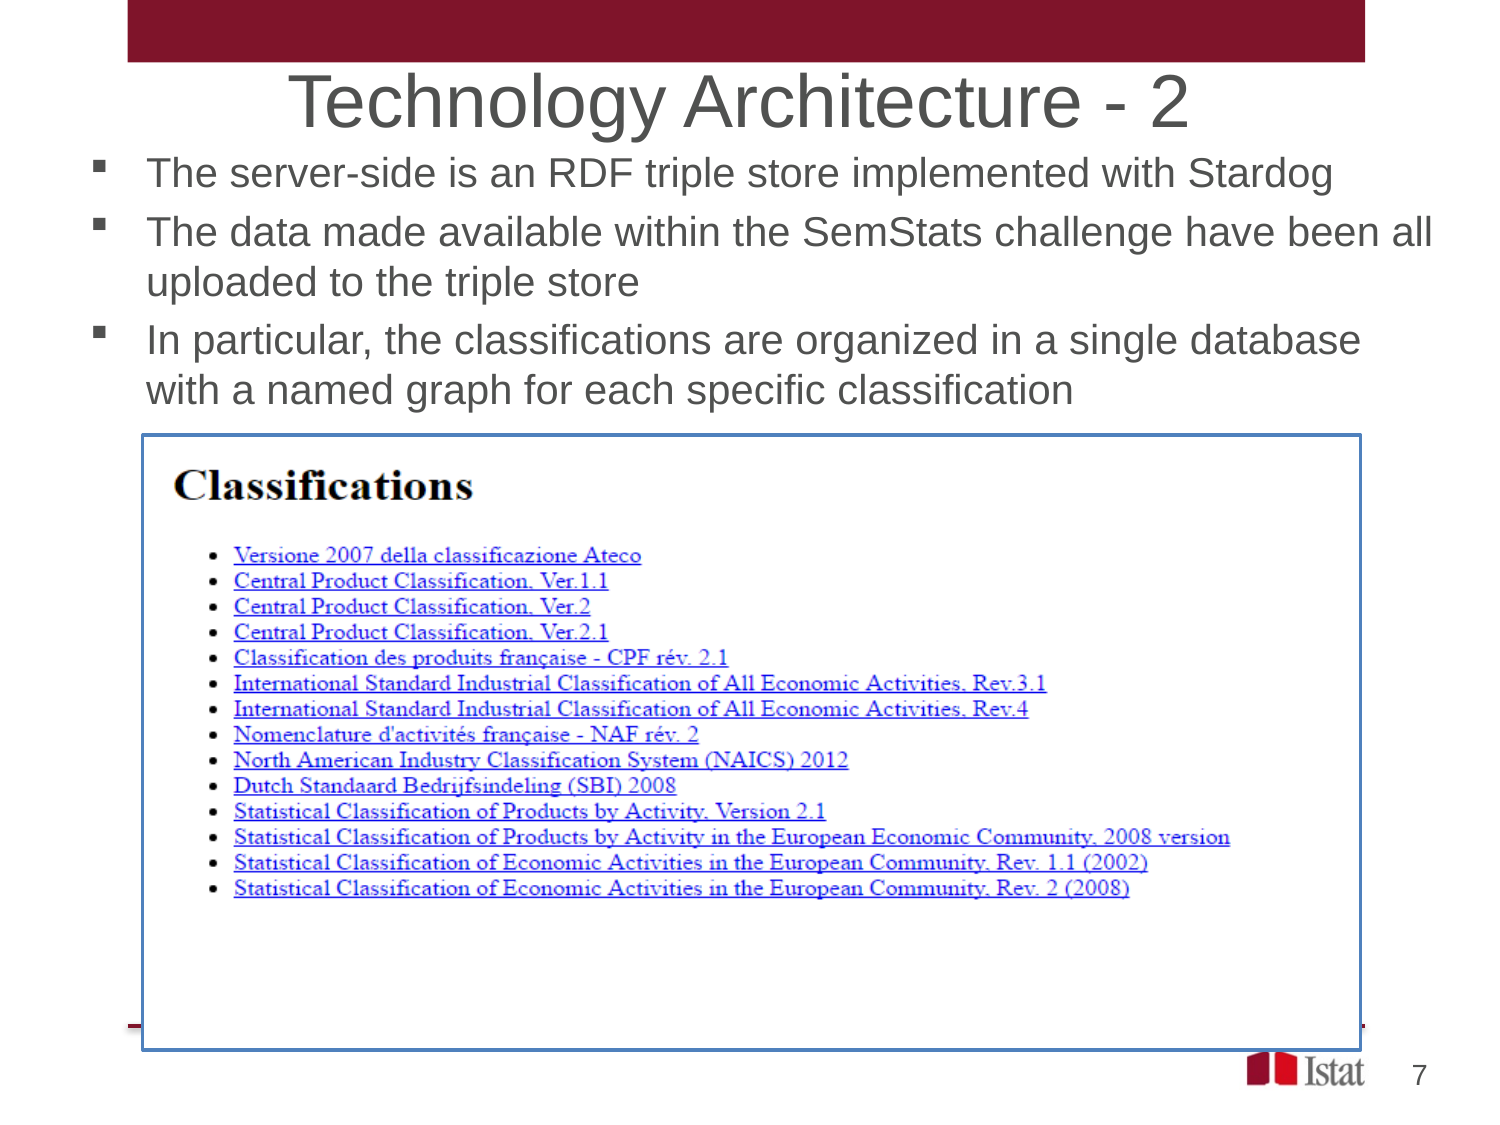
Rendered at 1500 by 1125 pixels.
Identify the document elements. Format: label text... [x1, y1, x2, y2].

list The server-side is an RDF triple store implemented with Stardog The data made available within the SemStats challenge have been all uploaded to the triple store In particular, the classifications are organized in a single database with a named graph for each specific classification [75, 138, 1454, 628]
title Technology Architecture - 2 [75, 45, 1425, 138]
picture [144, 436, 1360, 1049]
picture [1239, 1040, 1373, 1097]
slide_number 7 [1396, 1048, 1500, 1109]
